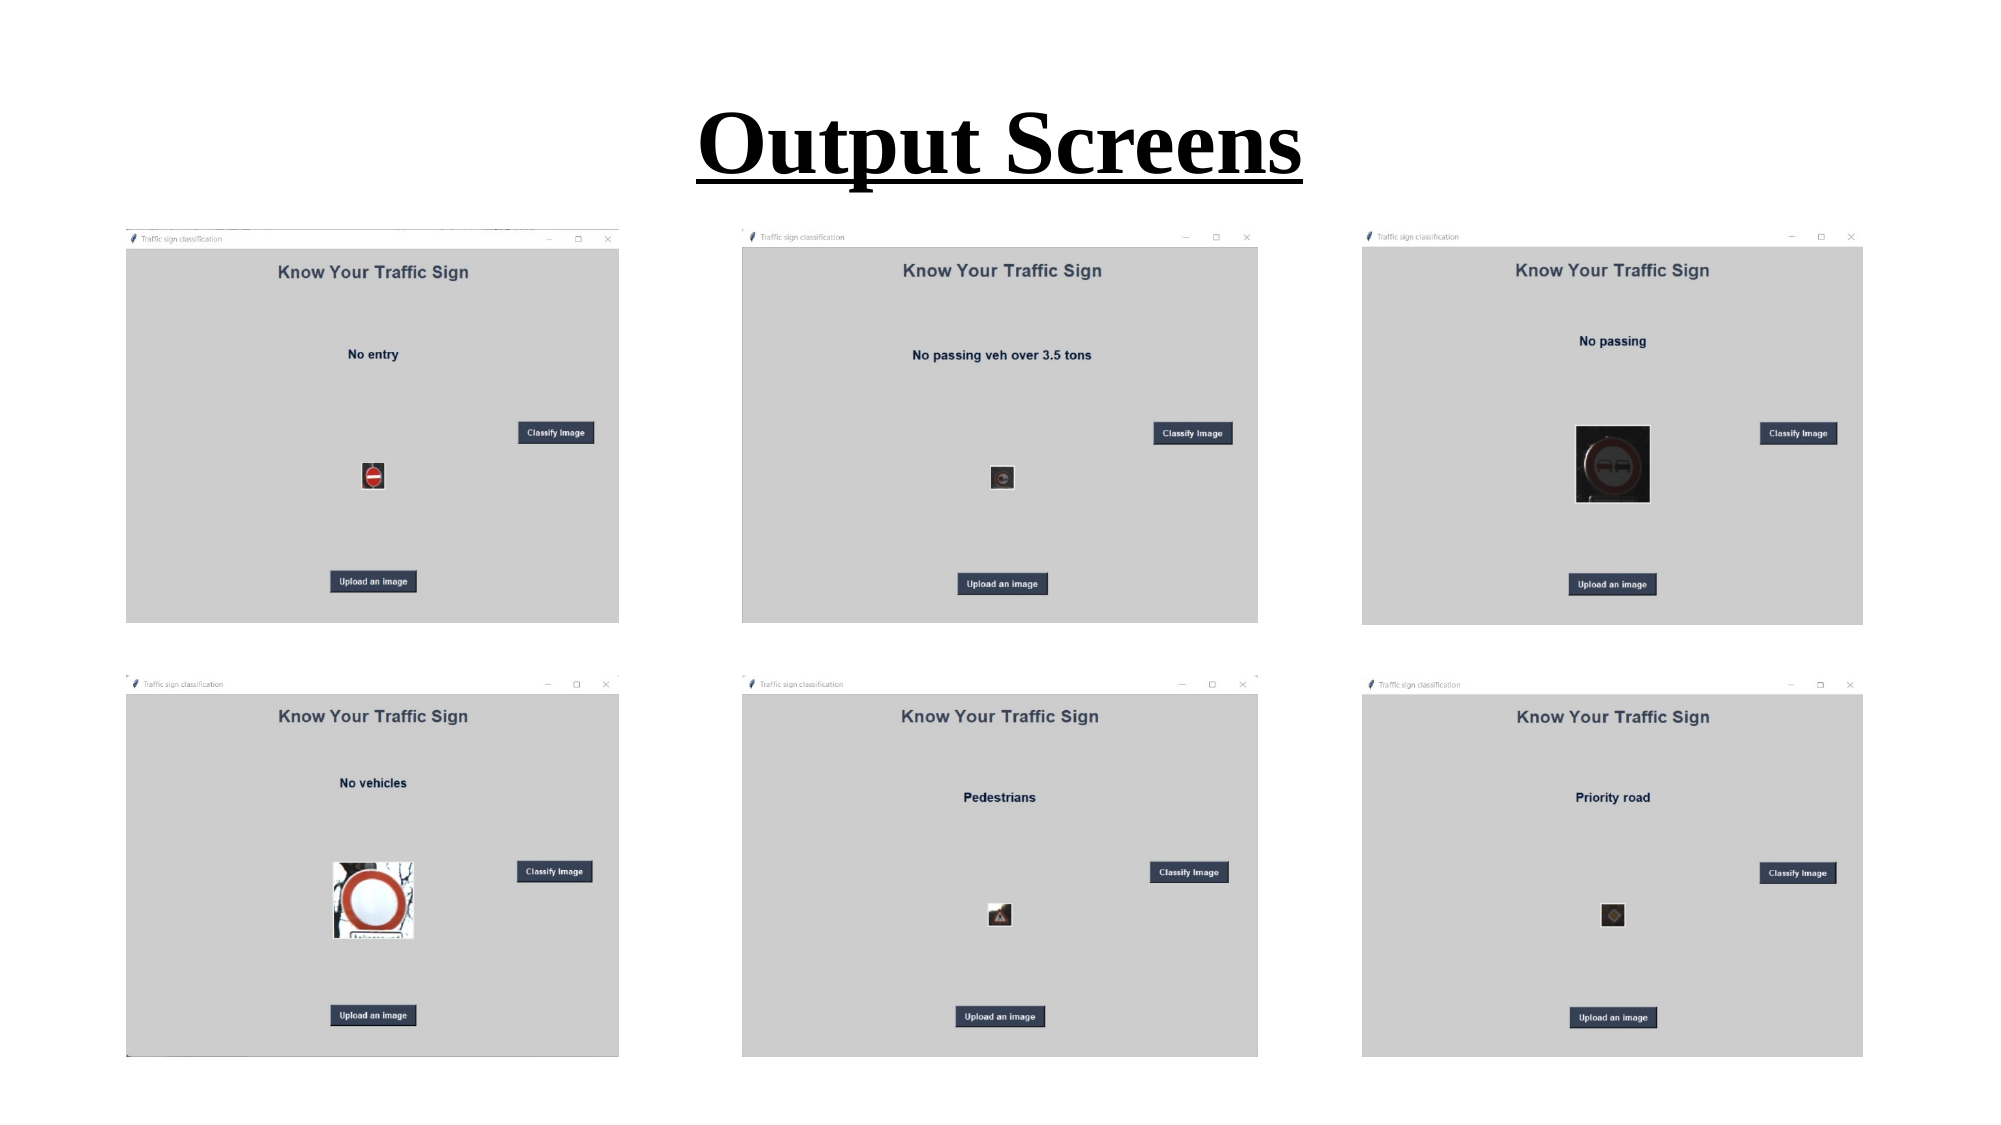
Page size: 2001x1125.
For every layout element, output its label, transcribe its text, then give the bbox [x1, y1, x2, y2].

picture [126, 675, 619, 1057]
picture [742, 675, 1258, 1057]
picture [126, 229, 619, 623]
picture [742, 229, 1258, 623]
list [137, 282, 1863, 1014]
picture [1362, 229, 1863, 625]
picture [1362, 677, 1863, 1057]
title Output Screens [137, 58, 1863, 230]
